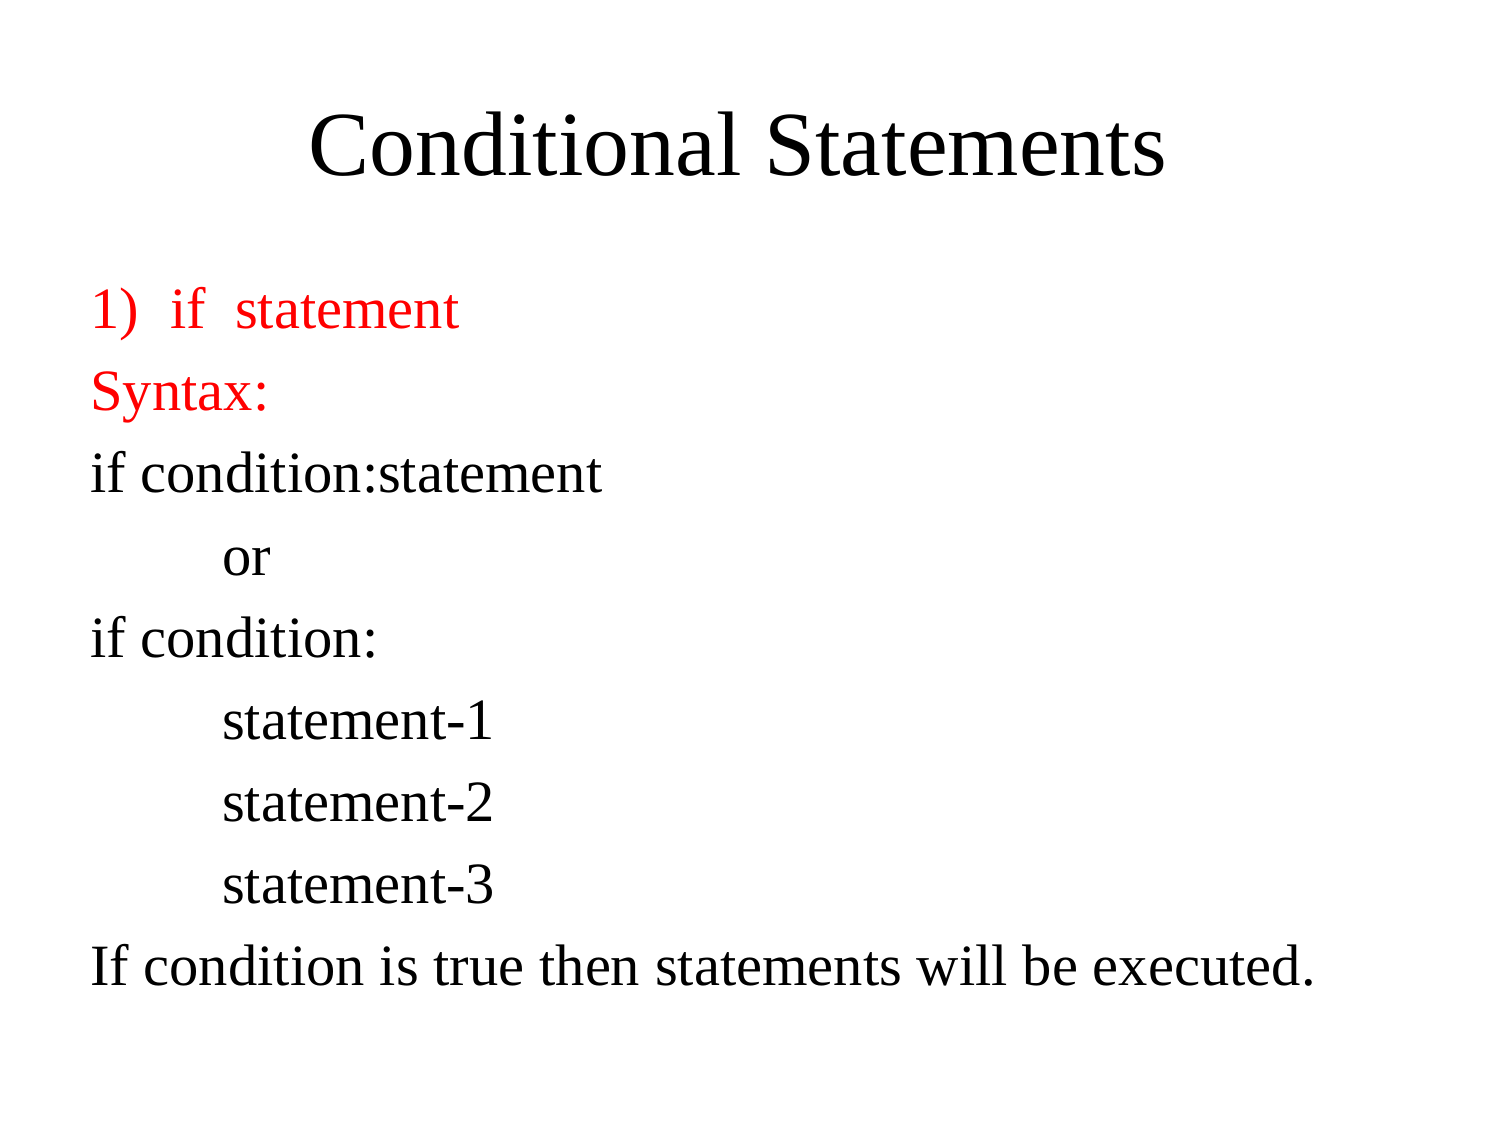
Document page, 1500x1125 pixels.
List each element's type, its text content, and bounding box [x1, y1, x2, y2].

list if statement Syntax: if condition:statement or if condition: statement-1 statement-2 statement-3 If condition is true then statements will be executed. [75, 262, 1425, 1005]
title Conditional Statements [75, 45, 1425, 233]
